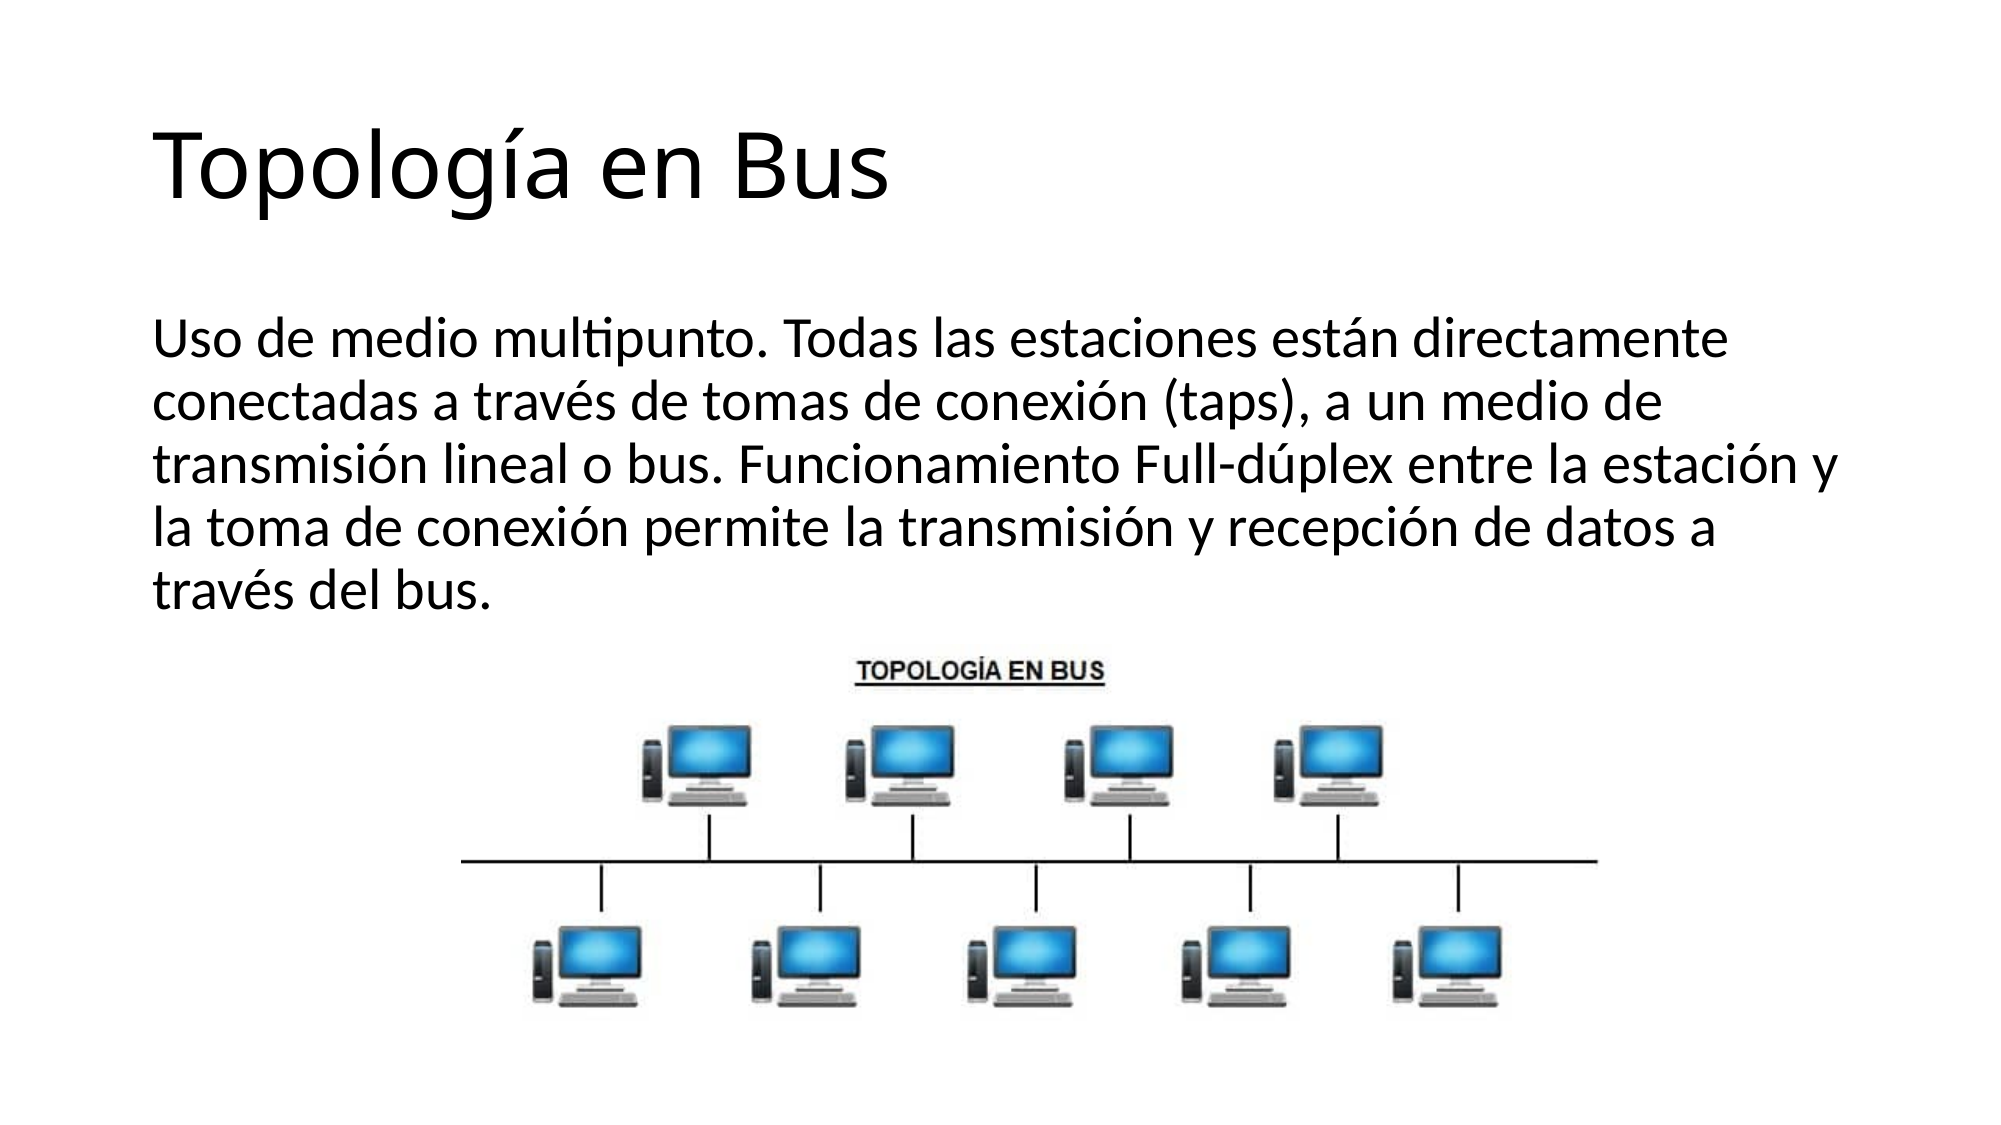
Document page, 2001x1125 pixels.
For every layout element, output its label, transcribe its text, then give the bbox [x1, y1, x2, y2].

list Uso de medio multipunto. Todas las estaciones están directamente conectadas a través de tomas de conexión (taps), a un medio de transmisión lineal o bus. Funcionamiento Full-dúplex entre la estación y la toma de conexión permite la transmisión y recepción de datos a través del bus. [137, 299, 1863, 1014]
picture [460, 644, 1601, 1036]
title Topología en Bus [137, 59, 1863, 278]
